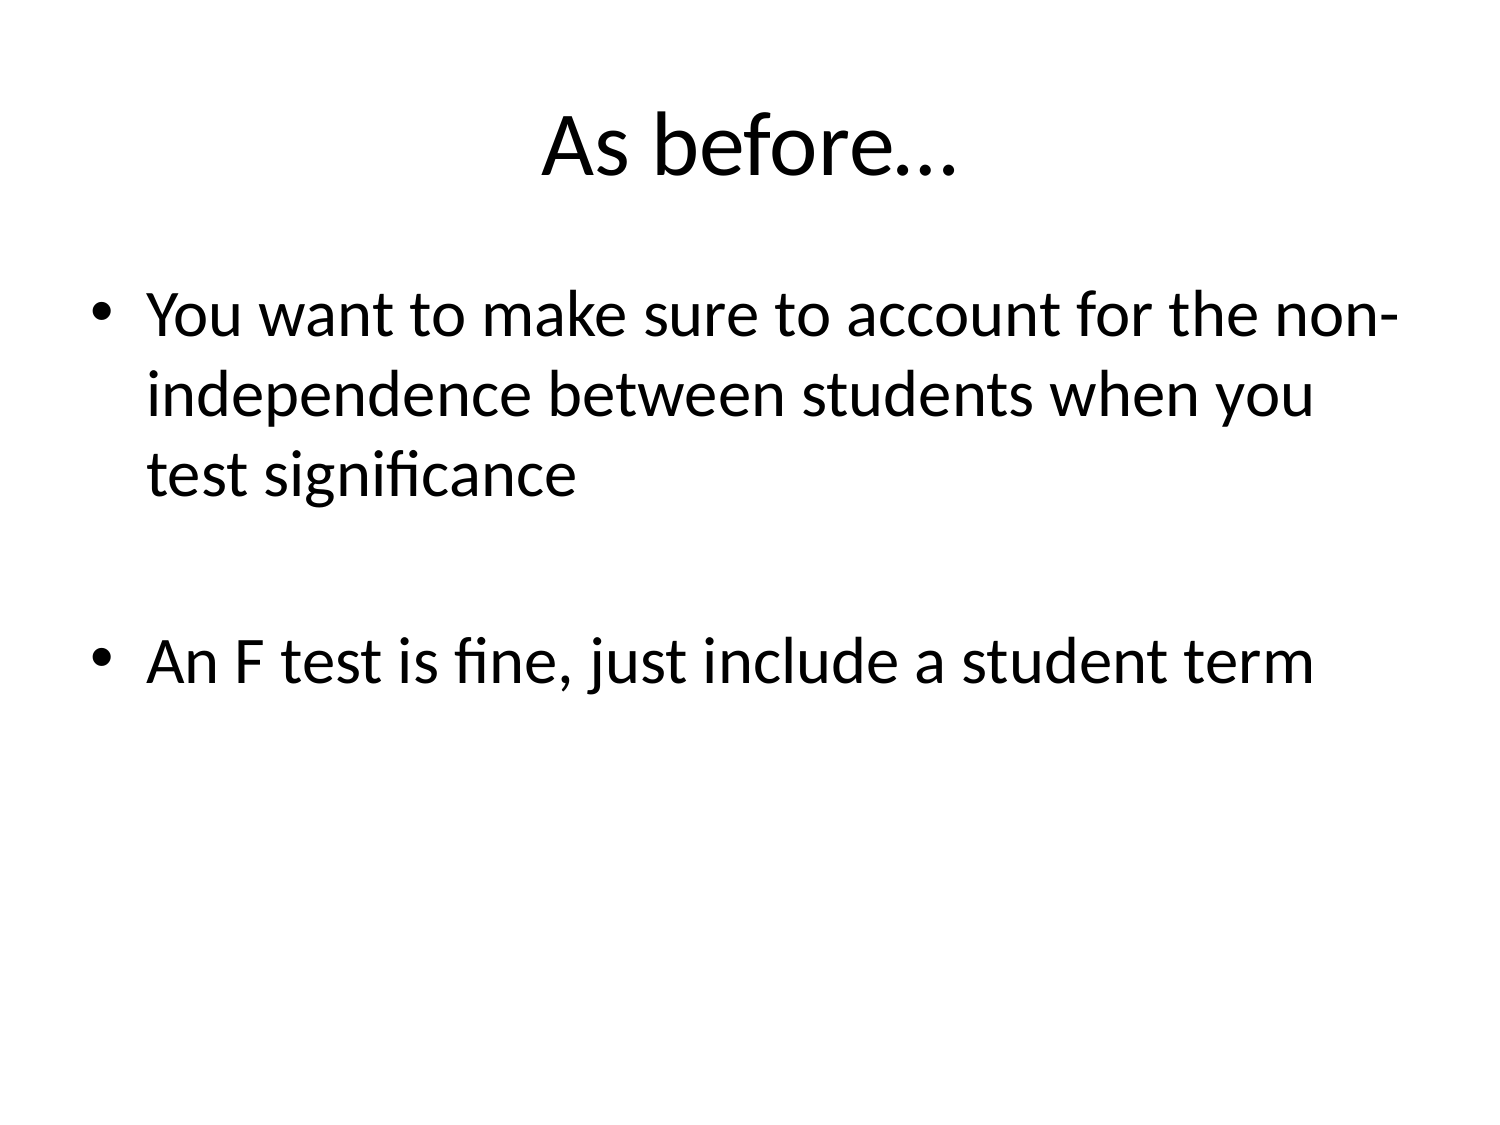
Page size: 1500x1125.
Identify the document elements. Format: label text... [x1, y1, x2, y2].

list You want to make sure to account for the non-independence between students when you test significance An F test is fine, just include a student term [75, 262, 1425, 1005]
title As before… [75, 45, 1425, 233]
